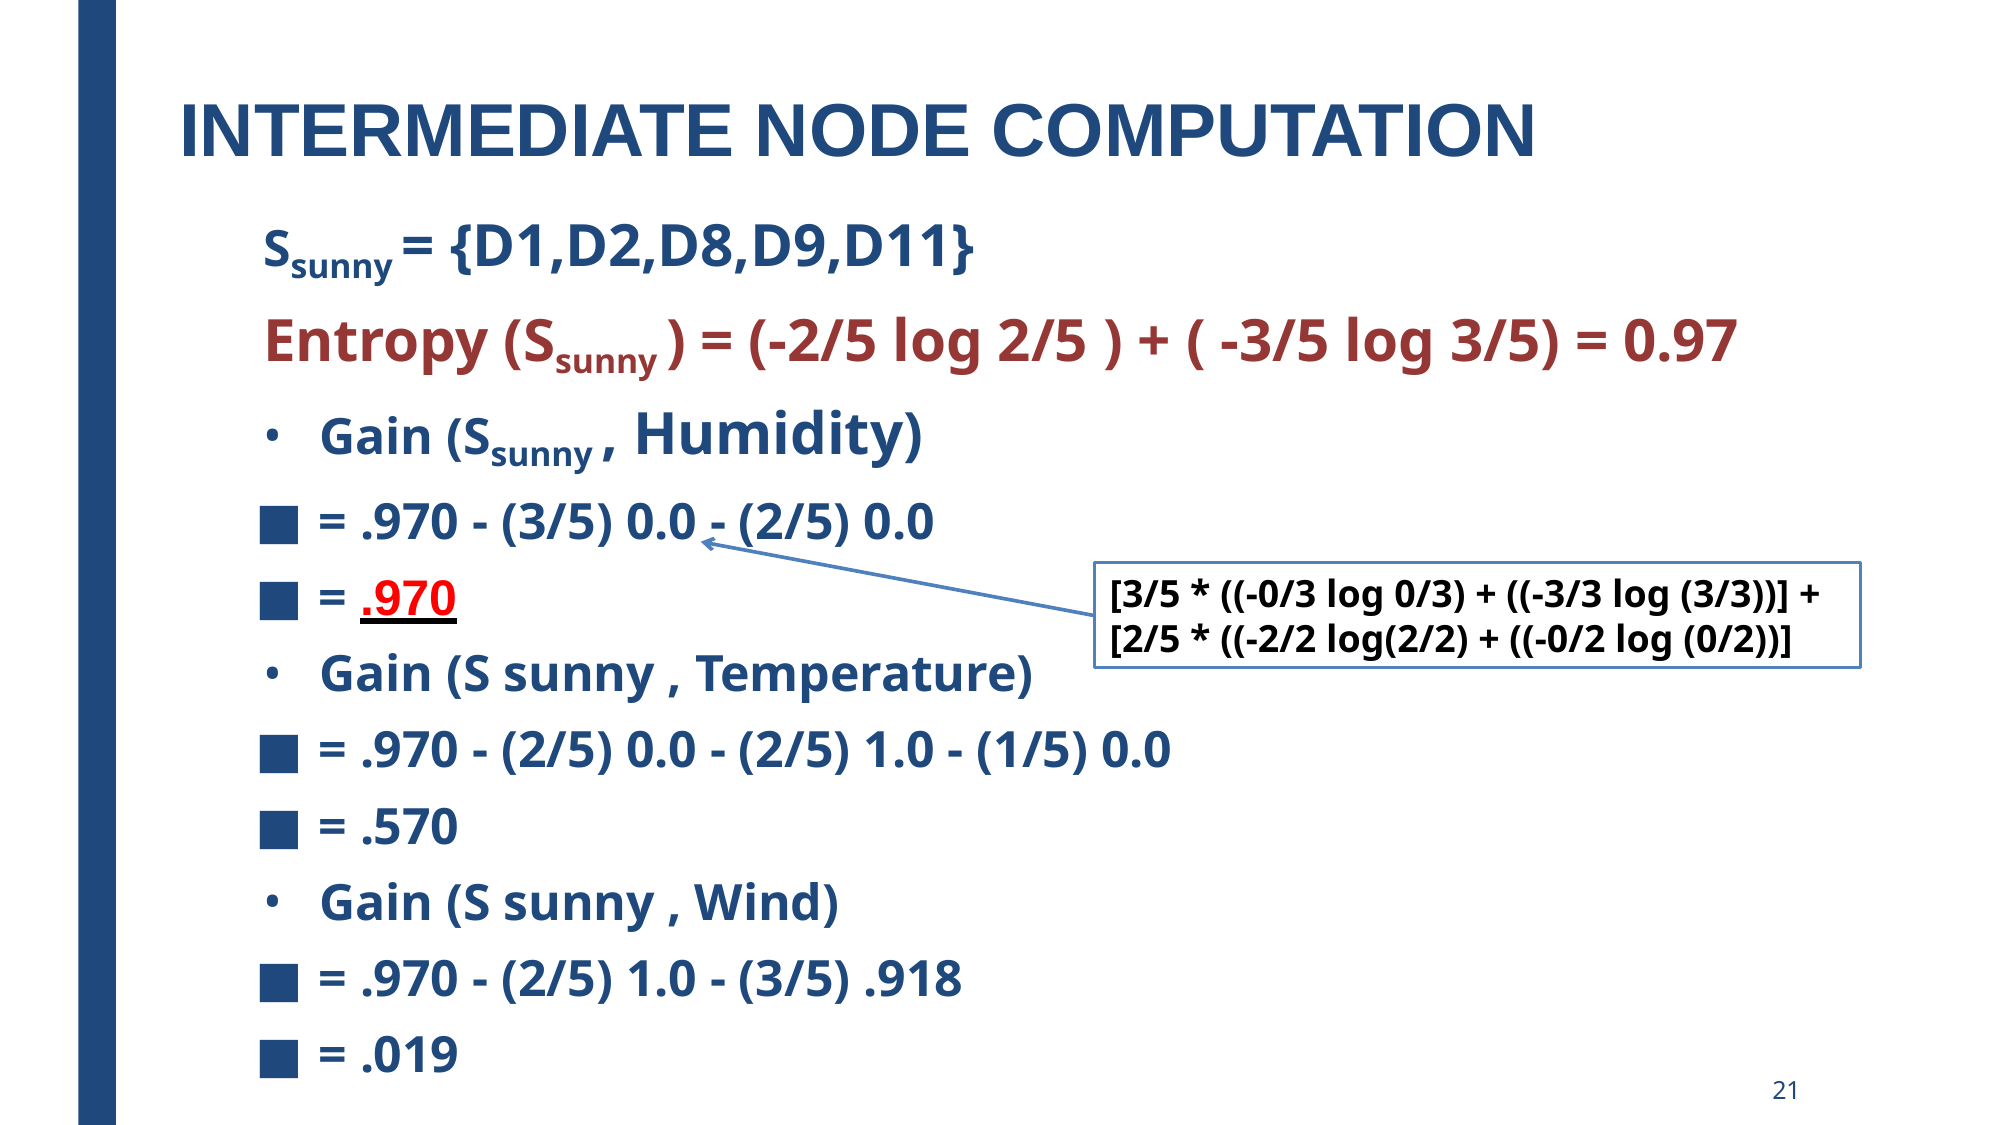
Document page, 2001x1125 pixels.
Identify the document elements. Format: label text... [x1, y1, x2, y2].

text_box Ssunny = {D1,D2,D8,D9,D11} Entropy (Ssunny ) = (-2/5 log 2/5 ) + ( -3/5 log 3/5) = 0.97 Gain (Ssunny , Humidity) = .970 - (3/5) 0.0 - (2/5) 0.0 = .970 Gain (S sunny , Temperature) = .970 - (2/5) 0.0 - (2/5) 1.0 - (1/5) 0.0 = .570 Gain (S sunny , Wind) = .970 - (2/5) 1.0 - (3/5) .918 = .019 [252, 194, 1834, 1083]
slide_number 21 [1553, 1058, 1816, 1125]
text_box [3/5 * ((-0/3 log 0/3) + ((-3/3 log (3/3))] + [2/5 * ((-2/2 log(2/2) + ((-0/2 log (0/2))] [1094, 562, 1861, 668]
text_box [700, 541, 1095, 616]
title Intermediate node computation [177, 79, 1753, 270]
